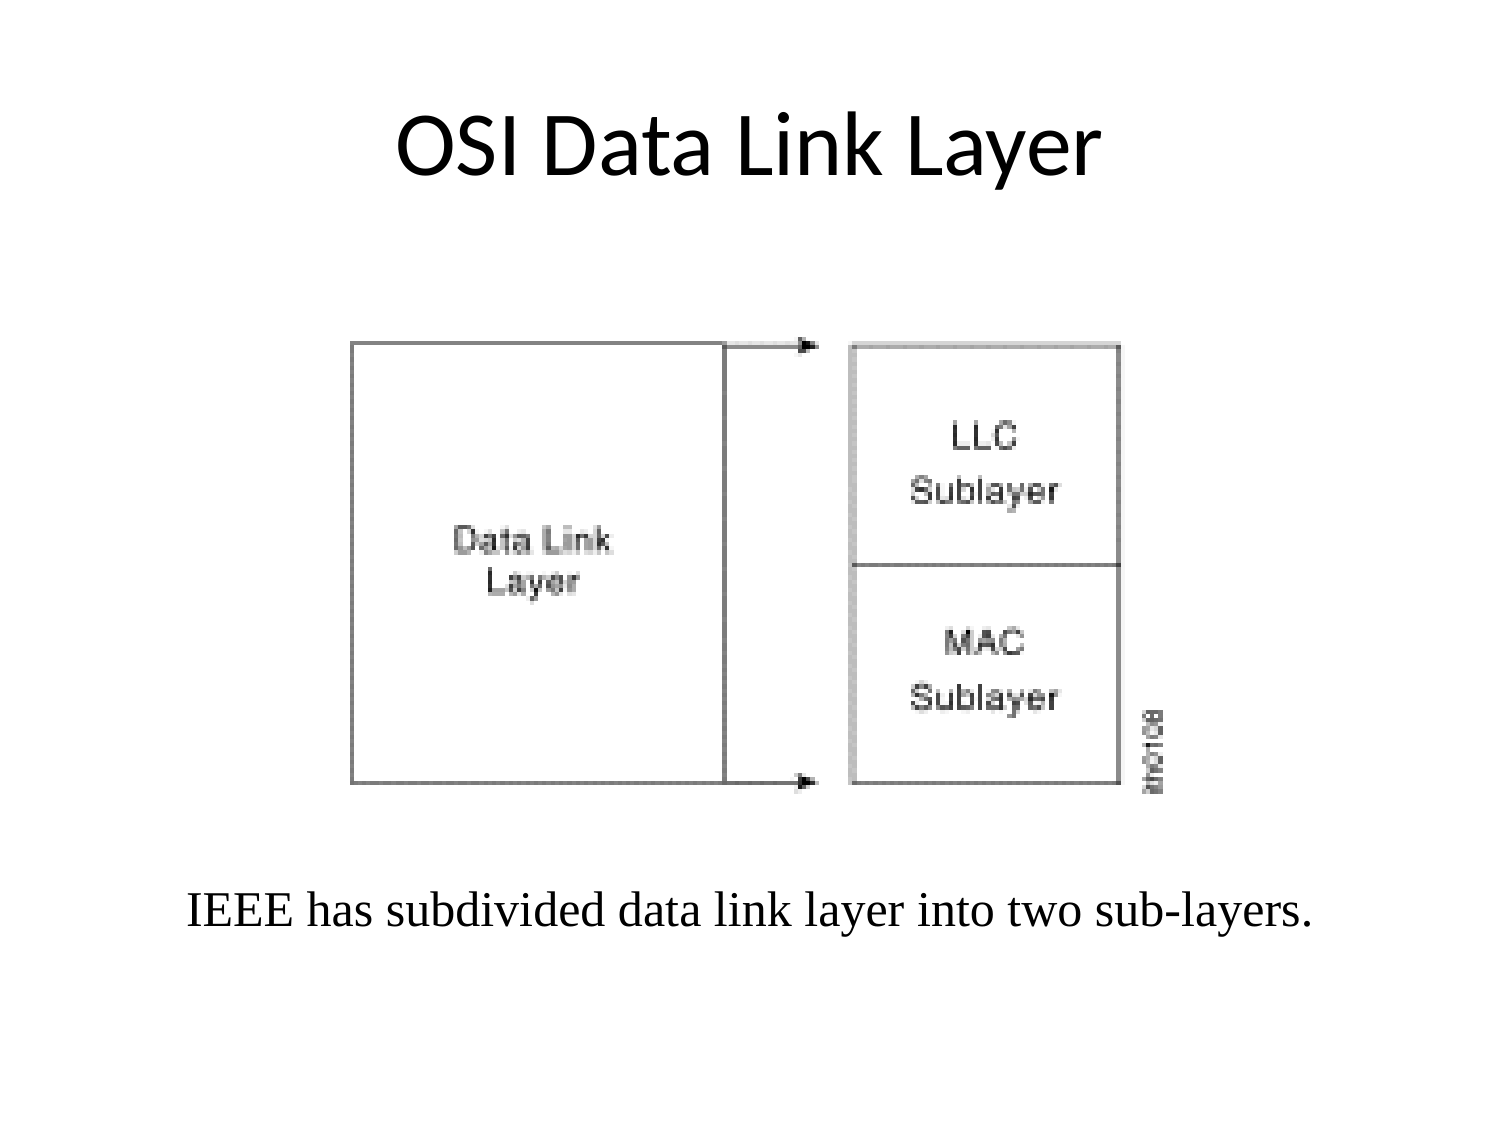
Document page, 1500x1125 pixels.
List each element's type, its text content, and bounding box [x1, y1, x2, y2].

picture [349, 337, 1163, 795]
text_box IEEE has subdivided data link layer into two sub-layers. [171, 869, 1329, 944]
title OSI Data Link Layer [75, 45, 1425, 233]
